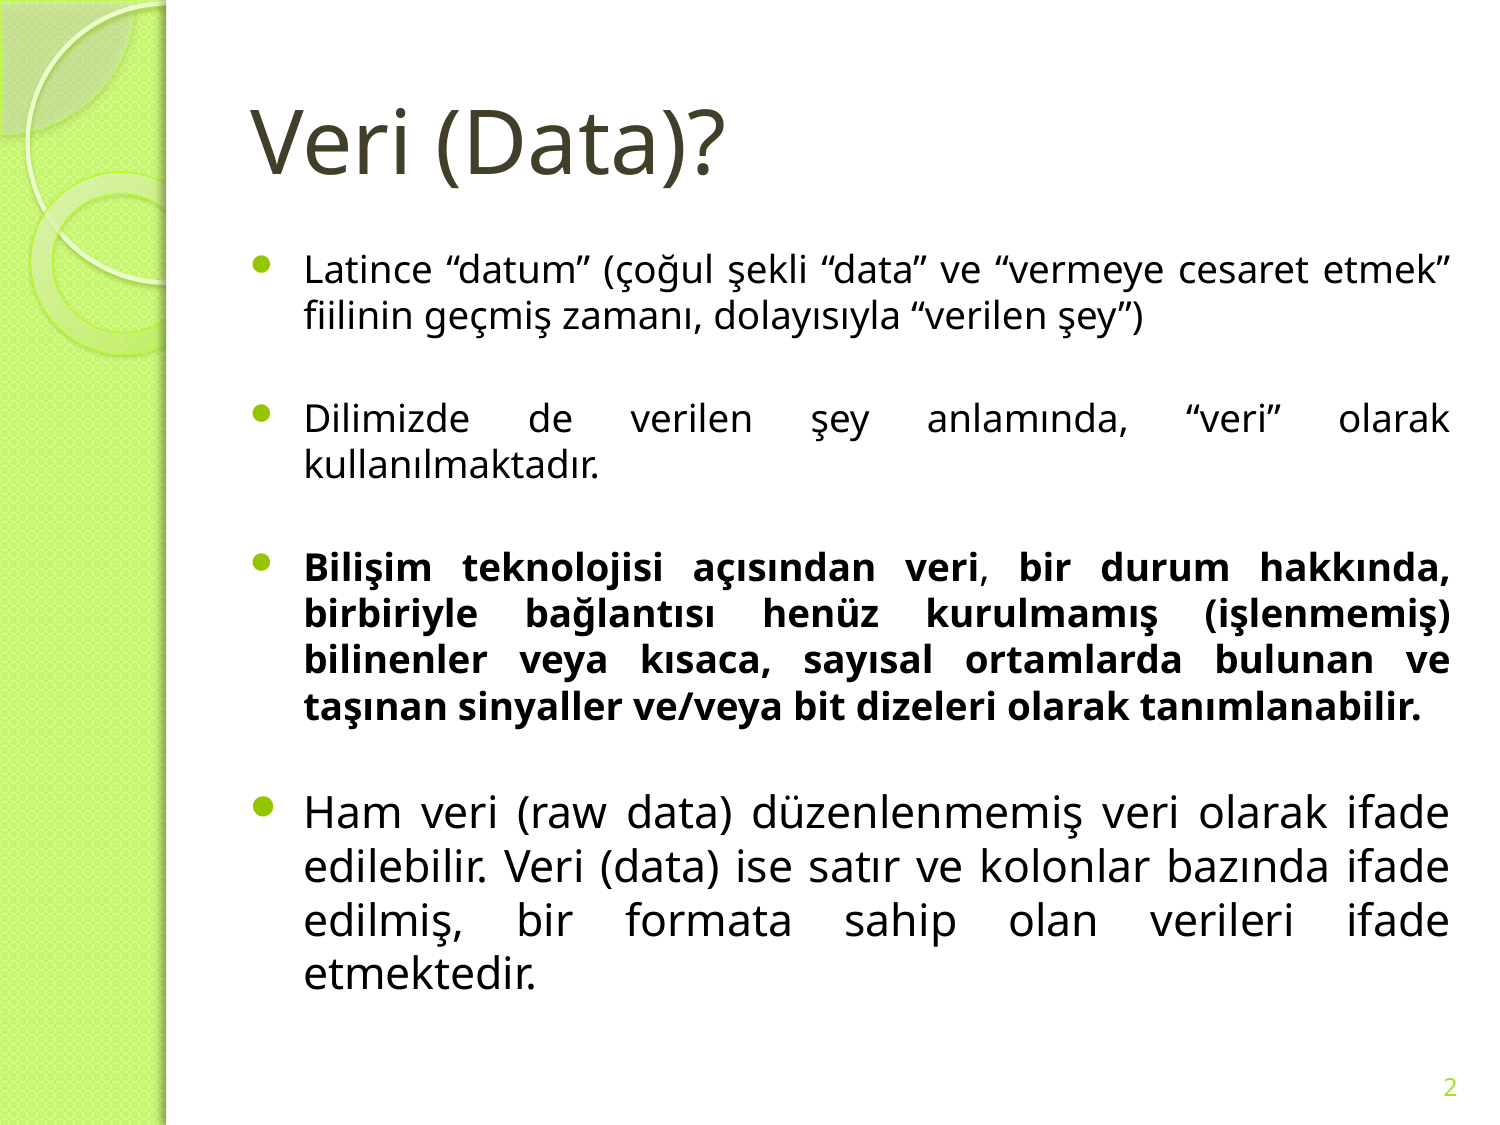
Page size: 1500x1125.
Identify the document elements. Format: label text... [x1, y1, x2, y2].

title Veri (Data)? [235, 45, 1466, 233]
list Latince “datum” (çoğul şekli “data” ve “vermeye cesaret etmek” fiilinin geçmiş zamanı, dolayısıyla “verilen şey”) Dilimizde de verilen şey anlamında, “veri” olarak kullanılmaktadır. Bilişim teknolojisi açısından veri, bir durum hakkında, birbiriyle bağlantısı henüz kurulmamış (işlenmemiş) bilinenler veya kısaca, sayısal ortamlarda bulunan ve taşınan sinyaller ve/veya bit dizeleri olarak tanımlanabilir. Ham veri (raw data) düzenlenmemiş veri olarak ifade edilebilir. Veri (data) ise satır ve kolonlar bazında ifade edilmiş, bir formata sahip olan verileri ifade etmektedir. [235, 237, 1466, 1071]
slide_number 2 [1413, 1034, 1488, 1113]
